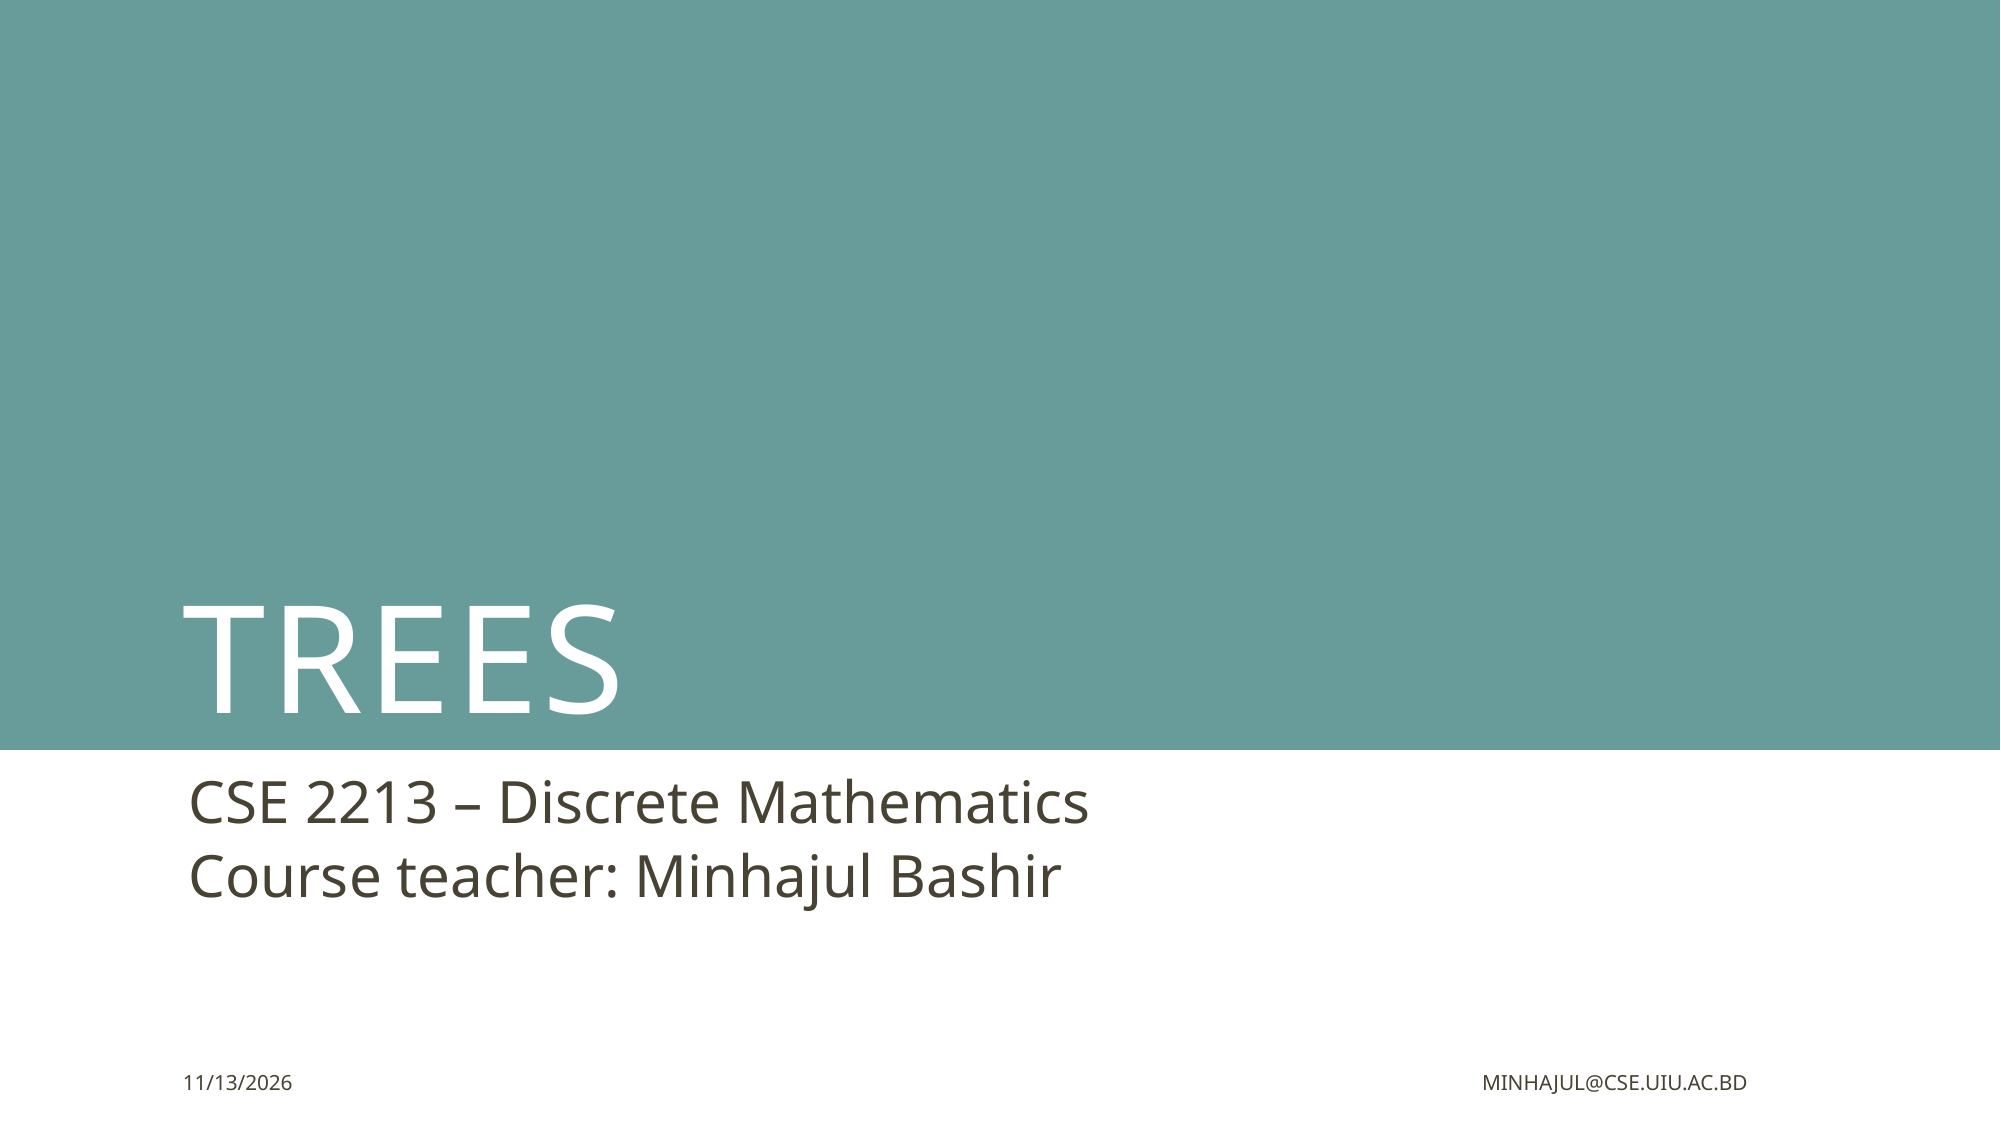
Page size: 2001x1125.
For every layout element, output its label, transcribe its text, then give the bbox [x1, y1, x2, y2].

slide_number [168, 1061, 522, 1107]
subtitle CSE 2213 – Discrete Mathematics Course teacher: Minhajul Bashir [168, 750, 1938, 1054]
footer minhajul@cse.uiu.ac.bd [794, 1061, 1763, 1107]
title Trees [168, 0, 1938, 750]
